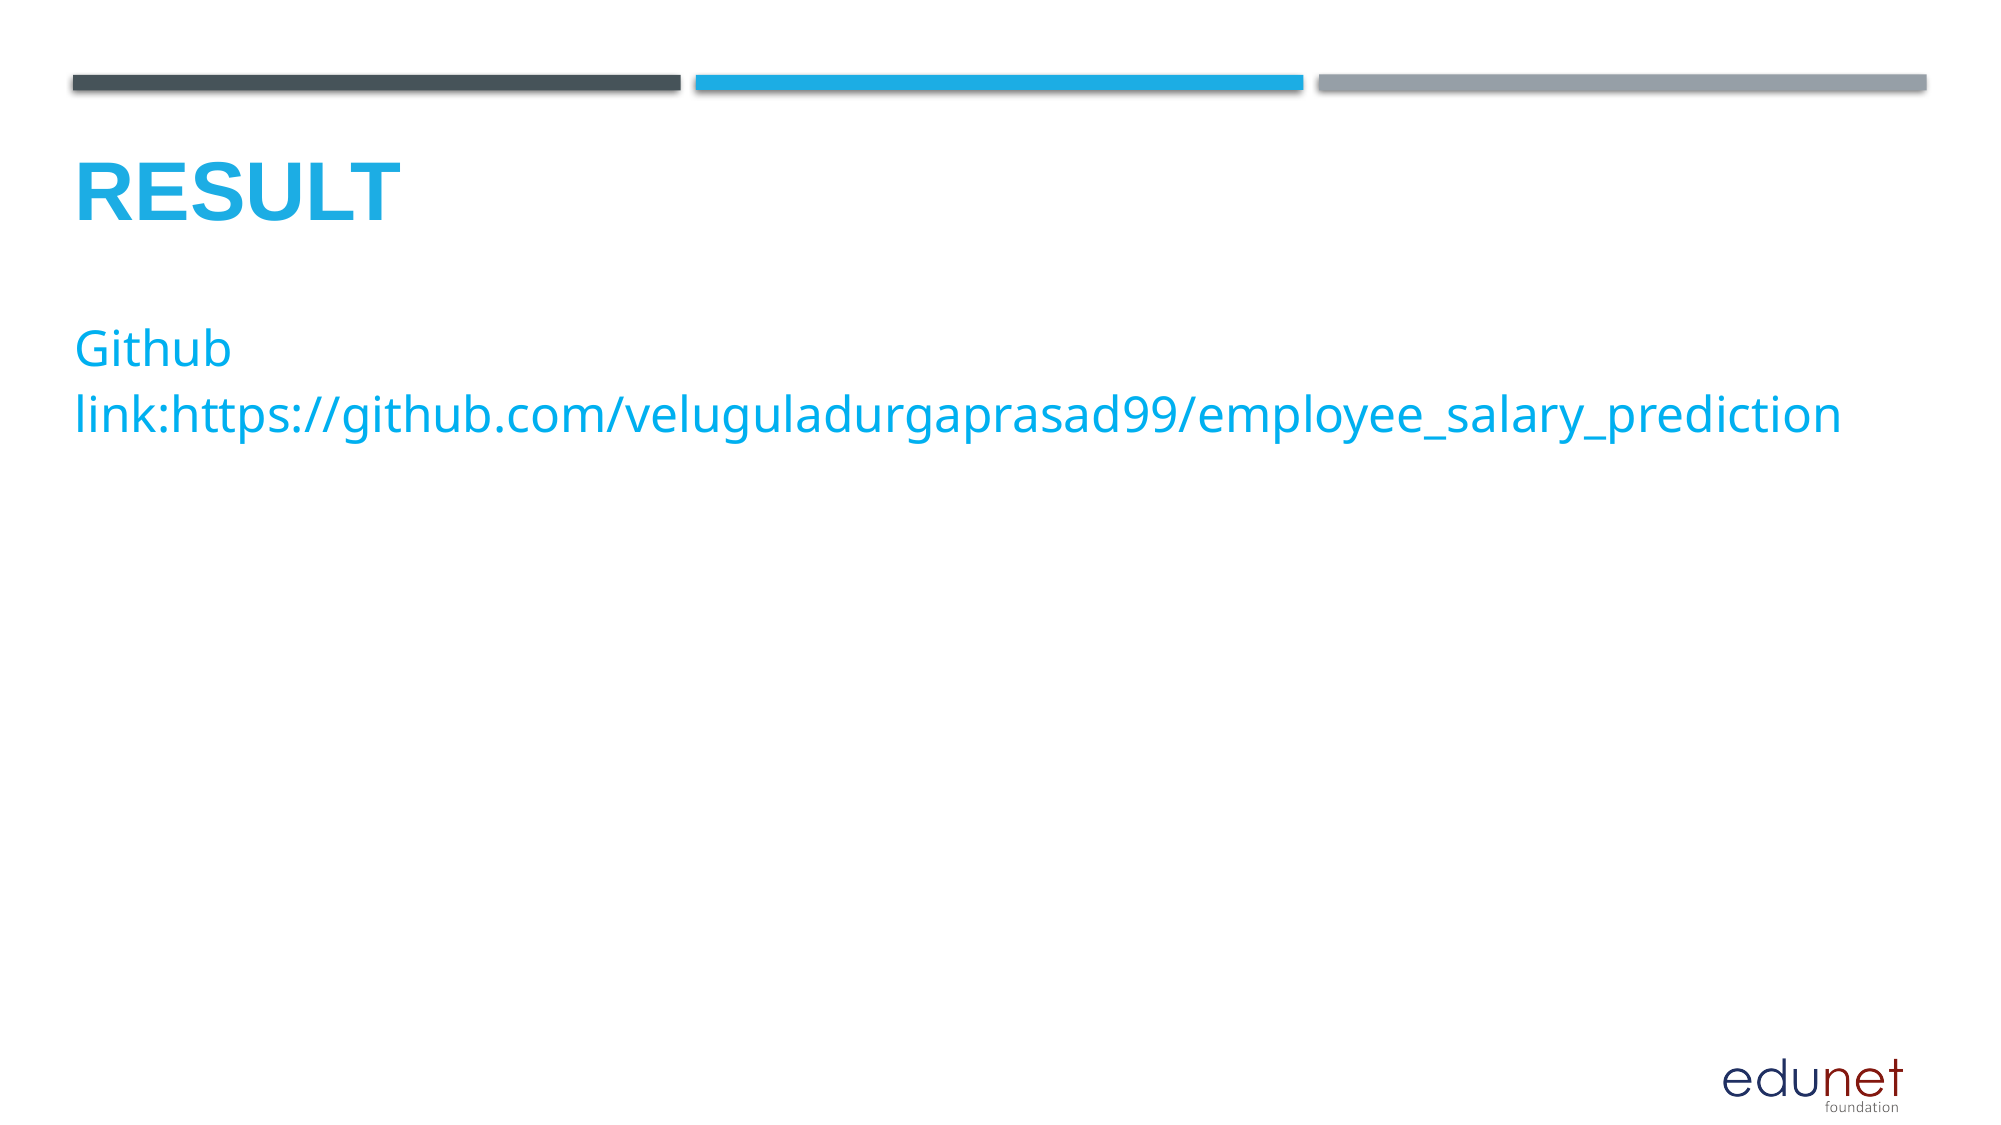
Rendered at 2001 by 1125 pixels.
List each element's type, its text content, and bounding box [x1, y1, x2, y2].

title Result [59, 115, 1905, 246]
list Github link:https://github.com/veluguladurgaprasad99/employee_salary_prediction [59, 270, 1871, 483]
picture [1719, 1056, 1905, 1116]
